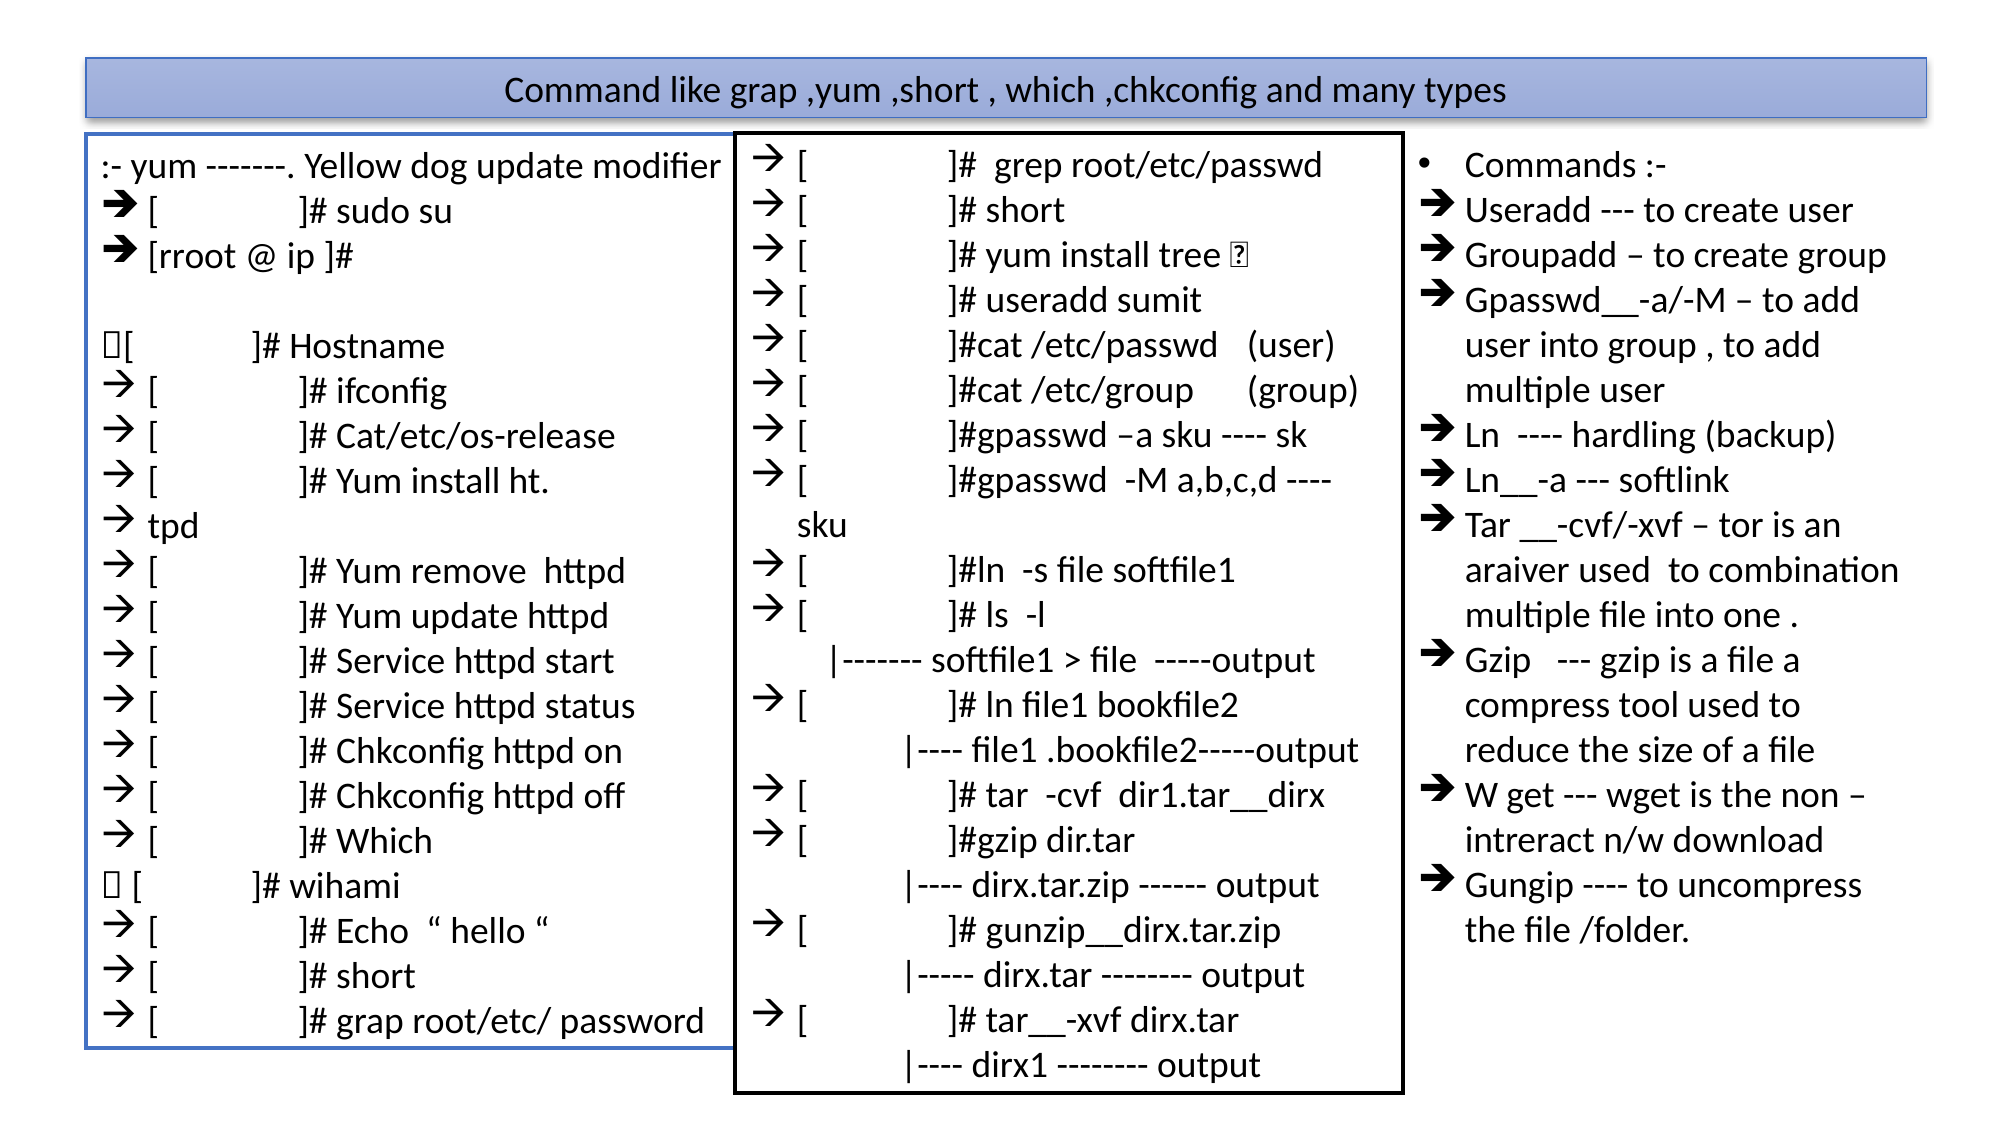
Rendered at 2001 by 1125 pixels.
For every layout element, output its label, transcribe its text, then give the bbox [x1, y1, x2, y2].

text_box [ ]# grep root/etc/passwd [ ]# short [ ]# yum install tree 🎄 [ ]# useradd sumit [ ]#cat /etc/passwd (user) [ ]#cat /etc/group (group) [ ]#gpasswd –a sku ---- sk [ ]#gpasswd -M a,b,c,d ---- sku [ ]#ln -s file softfile1 [ ]# ls -l |------- softfile1 > file -----output [ ]# ln file1 bookfile2 |---- file1 .bookfile2-----output [ ]# tar -cvf dir1.tar__dirx [ ]#gzip dir.tar |---- dirx.tar.zip ------ output [ ]# gunzip__dirx.tar.zip |----- dirx.tar -------- output [ ]# tar__-xvf dirx.tar |---- dirx1 -------- output [733, 131, 1405, 1095]
text_box Command like grap ,yum ,short , which ,chkconfig and many types [85, 57, 1927, 118]
text_box :- yum -------. Yellow dog update modifier [ ]# sudo su [rroot @ ip ]# [ ]# Hostname [ ]# ifconfig [ ]# Cat/etc/os-release [ ]# Yum install ht. tpd [ ]# Yum remove httpd [ ]# Yum update httpd [ ]# Service httpd start [ ]# Service httpd status [ ]# Chkconfig httpd on [ ]# Chkconfig httpd off [ ]# Which  [ ]# wihami [ ]# Echo “ hello “ [ ]# short [ ]# grap root/etc/ password [84, 132, 733, 1050]
text_box Commands :- Useradd --- to create user Groupadd – to create group Gpasswd__-a/-M – to add user into group , to add multiple user Ln ---- hardling (backup) Ln__-a --- softlink Tar __-cvf/-xvf – tor is an araiver used to combination multiple file into one . Gzip --- gzip is a file a compress tool used to reduce the size of a file W get --- wget is the non – intreract n/w download Gungip ---- to uncompress the file /folder. [1403, 133, 1927, 958]
